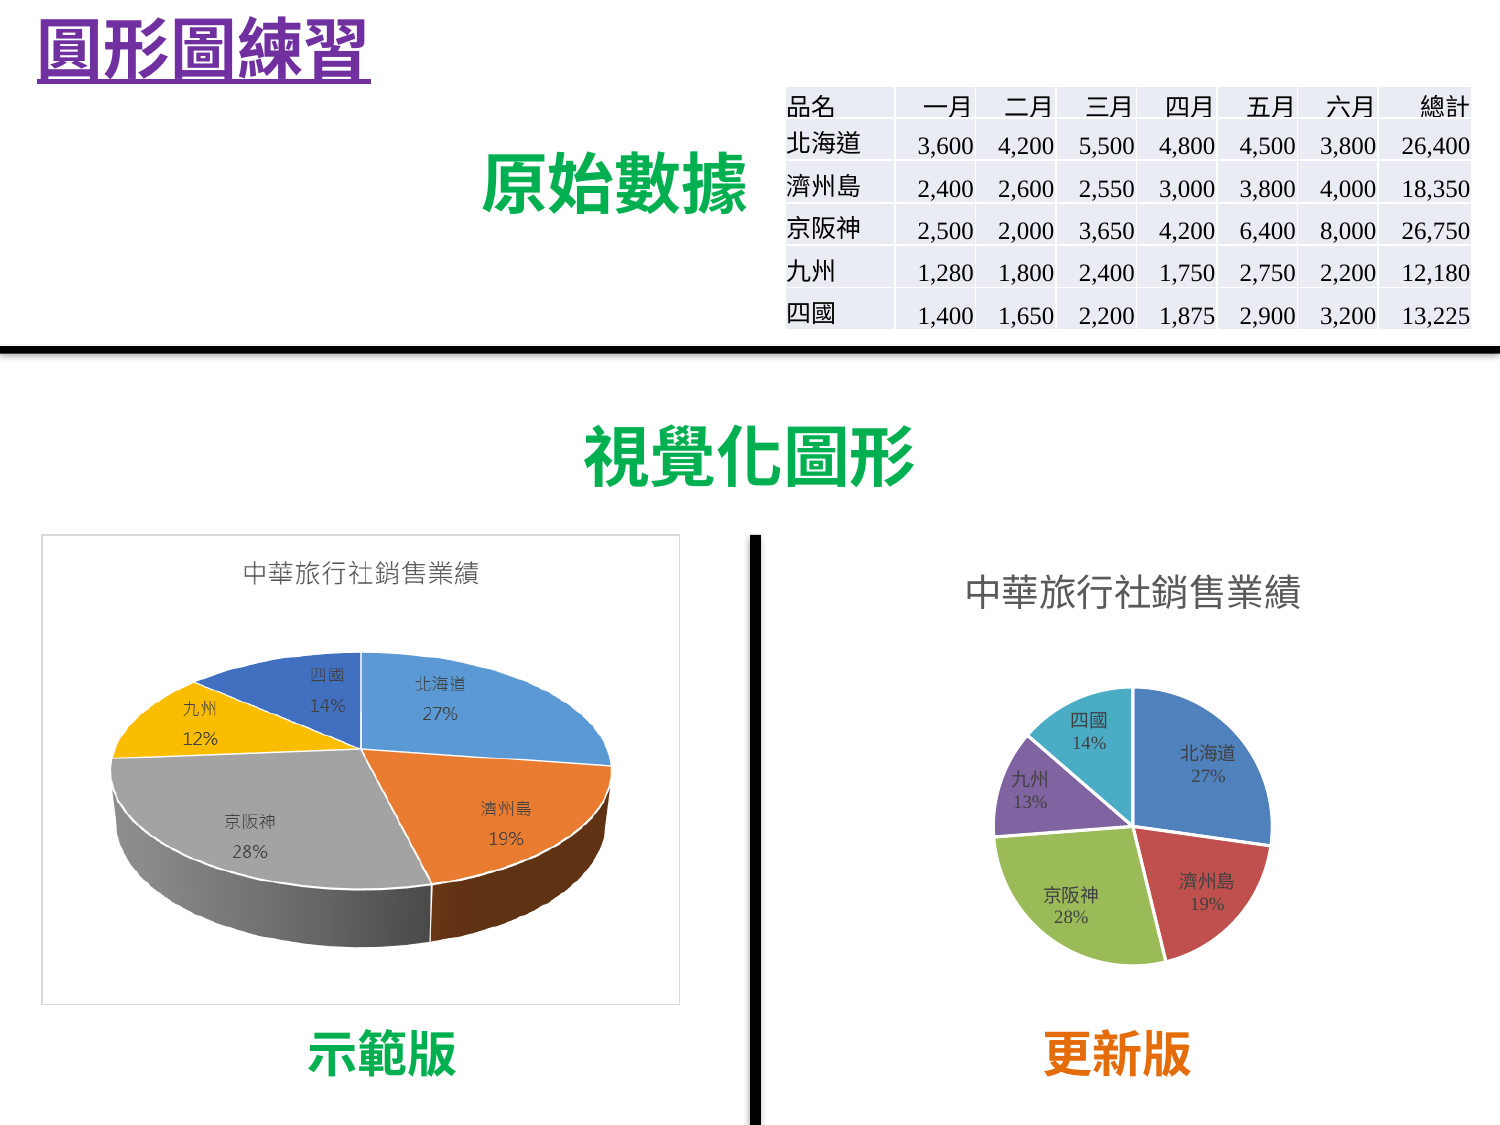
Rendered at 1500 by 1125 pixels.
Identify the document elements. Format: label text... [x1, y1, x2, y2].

text_box [750, 534, 761, 1015]
table_header 一月 [896, 87, 975, 117]
text_box 示範版 更新版 [0, 1015, 1500, 1090]
table_cell 13,225 [1379, 288, 1471, 329]
table_cell 26,400 [1379, 119, 1471, 159]
table_header 二月 [976, 87, 1055, 117]
table_cell 12,180 [1379, 246, 1471, 287]
text_box [750, 1090, 761, 1125]
table_cell 6,400 [1218, 204, 1297, 244]
table_cell 2,200 [1298, 246, 1377, 287]
table_header 六月 [1298, 87, 1377, 117]
table_cell 2,400 [1057, 246, 1136, 287]
table_header 品名 [786, 87, 894, 117]
table_cell 北海道 [786, 119, 894, 159]
table_cell 4,500 [1218, 119, 1297, 159]
chart [806, 533, 1459, 1004]
table_cell 5,500 [1057, 119, 1136, 159]
table_cell 8,000 [1298, 204, 1377, 244]
table_cell 四國 [786, 288, 894, 329]
table_cell 2,900 [1218, 288, 1297, 329]
table_cell 2,600 [976, 161, 1055, 202]
table_cell 1,800 [976, 246, 1055, 287]
table_cell 3,650 [1057, 204, 1136, 244]
table_cell 1,650 [976, 288, 1055, 329]
table_cell 26,750 [1379, 204, 1471, 244]
table_cell 3,000 [1137, 161, 1216, 202]
text_box [0, 346, 1500, 354]
table_cell 3,800 [1218, 161, 1297, 202]
table_cell 2,000 [976, 204, 1055, 244]
text_box 原始數據 [466, 134, 768, 230]
table_cell 濟州島 [786, 161, 894, 202]
table_header 四月 [1137, 87, 1216, 117]
table_header 三月 [1057, 87, 1136, 117]
text_box 視覺化圖形 [0, 406, 1500, 502]
table_cell 18,350 [1379, 161, 1471, 202]
table_cell 1,280 [896, 246, 975, 287]
table_cell 2,550 [1057, 161, 1136, 202]
table_cell 3,800 [1298, 119, 1377, 159]
table_cell 4,000 [1298, 161, 1377, 202]
table_cell 2,750 [1218, 246, 1297, 287]
table_cell 1,400 [896, 288, 975, 329]
table_cell 京阪神 [786, 204, 894, 244]
table_cell 2,200 [1057, 288, 1136, 329]
picture [40, 534, 680, 1005]
table_cell 4,800 [1137, 119, 1216, 159]
table_cell 3,200 [1298, 288, 1377, 329]
table_cell 4,200 [976, 119, 1055, 159]
table_cell 1,750 [1137, 246, 1216, 287]
table_cell 2,500 [896, 204, 975, 244]
table_cell 2,400 [896, 161, 975, 202]
table_cell 九州 [786, 246, 894, 287]
table_cell 1,875 [1137, 288, 1216, 329]
table_header 總計 [1379, 87, 1471, 117]
table_cell 4,200 [1137, 204, 1216, 244]
table_header 五月 [1218, 87, 1297, 117]
table_cell 3,600 [896, 119, 975, 159]
text_box 圓形圖練習 [0, 0, 408, 95]
